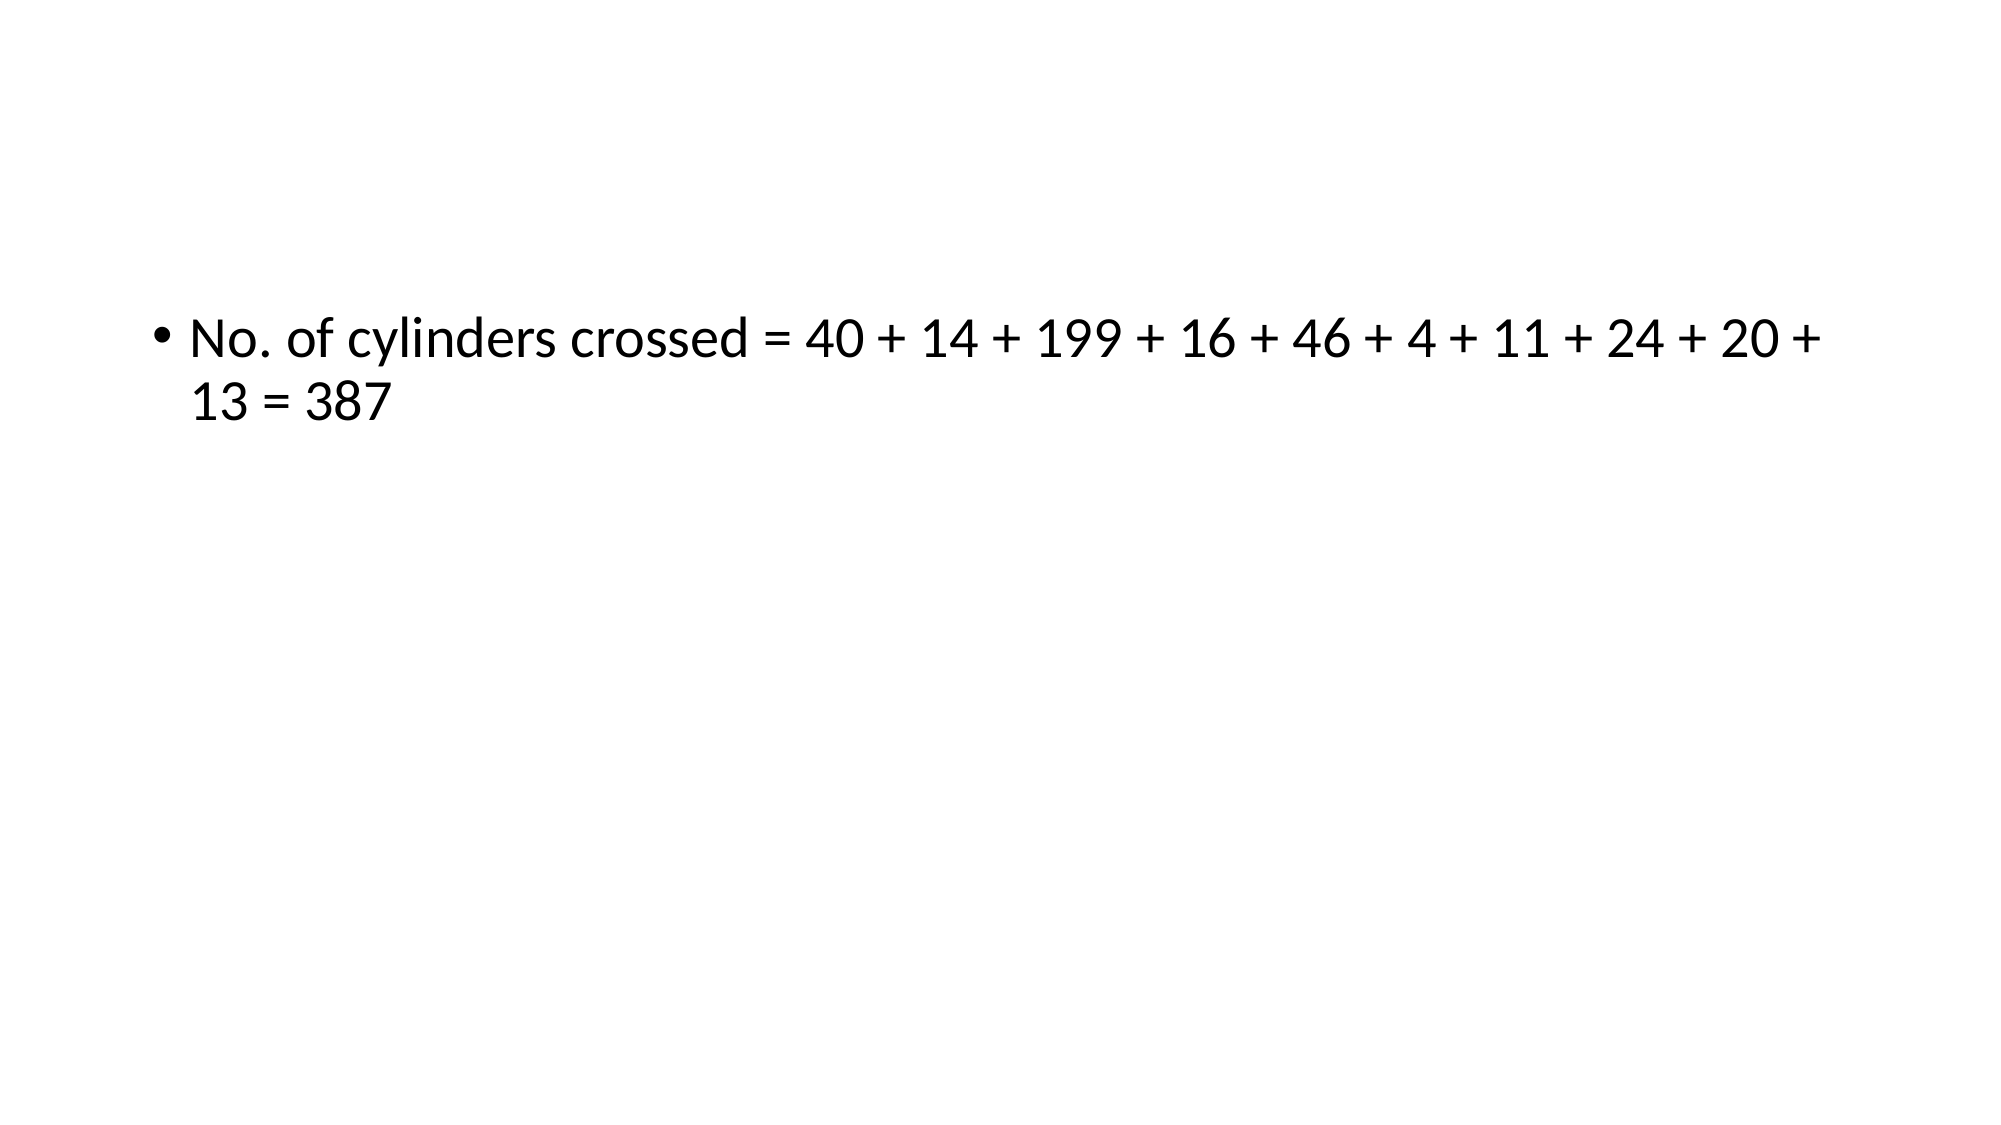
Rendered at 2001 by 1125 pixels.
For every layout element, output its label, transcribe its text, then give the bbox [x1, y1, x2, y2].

list No. of cylinders crossed = 40 + 14 + 199 + 16 + 46 + 4 + 11 + 24 + 20 + 13 = 387 [137, 299, 1863, 1014]
